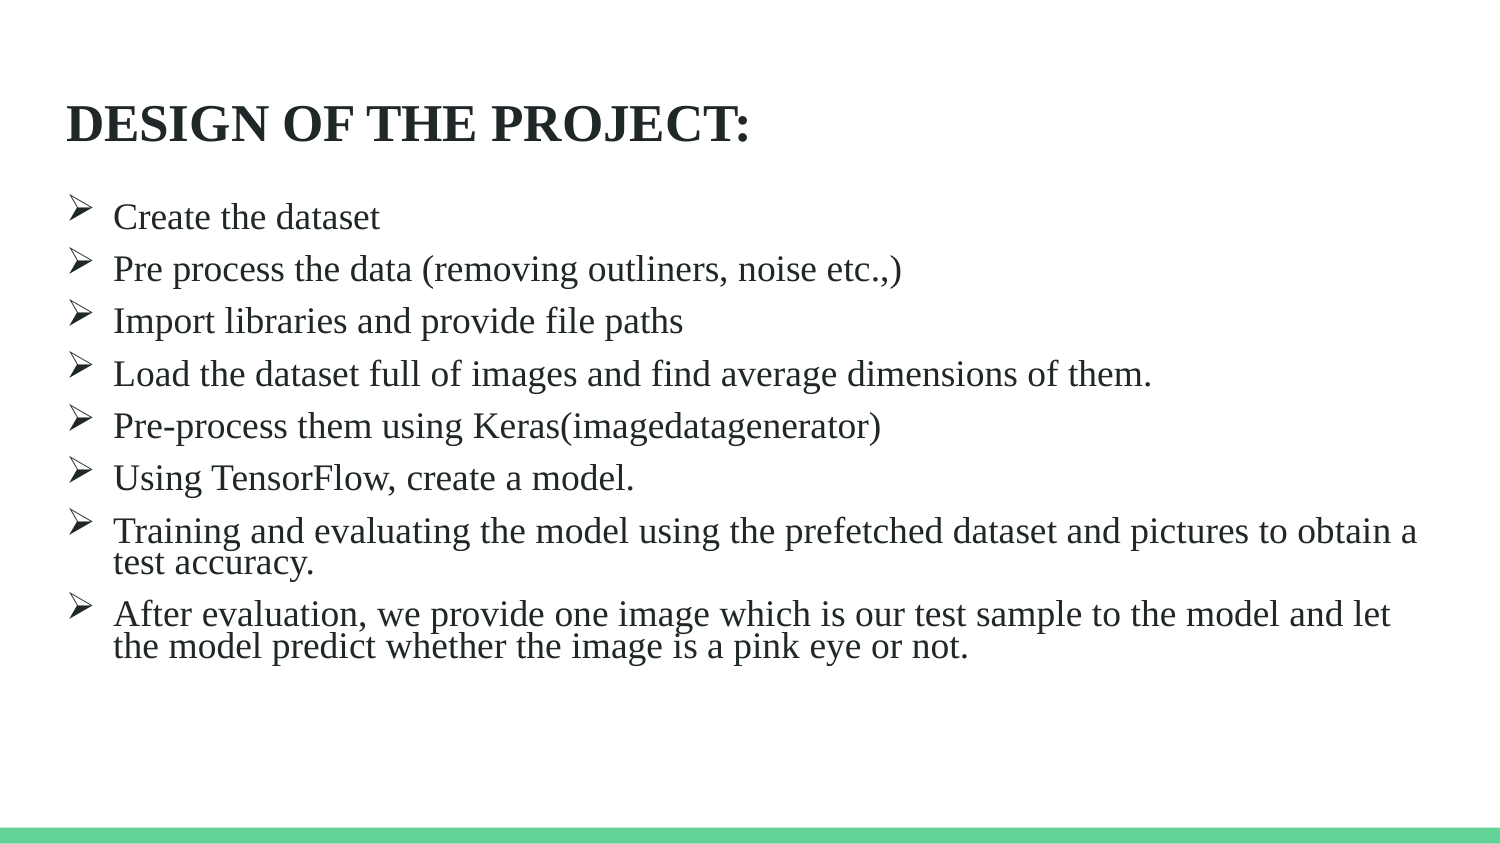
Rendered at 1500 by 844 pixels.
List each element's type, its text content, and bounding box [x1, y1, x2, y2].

title DESIGN OF THE PROJECT: [51, 72, 1449, 167]
list Create the dataset Pre process the data (removing outliners, noise etc.,) Import libraries and provide file paths Load the dataset full of images and find average dimensions of them. Pre-process them using Keras(imagedatagenerator) Using TensorFlow, create a model. Training and evaluating the model using the prefetched dataset and pictures to obtain a test accuracy. After evaluation, we provide one image which is our test sample to the model and let the model predict whether the image is a pink eye or not. [51, 189, 1449, 750]
